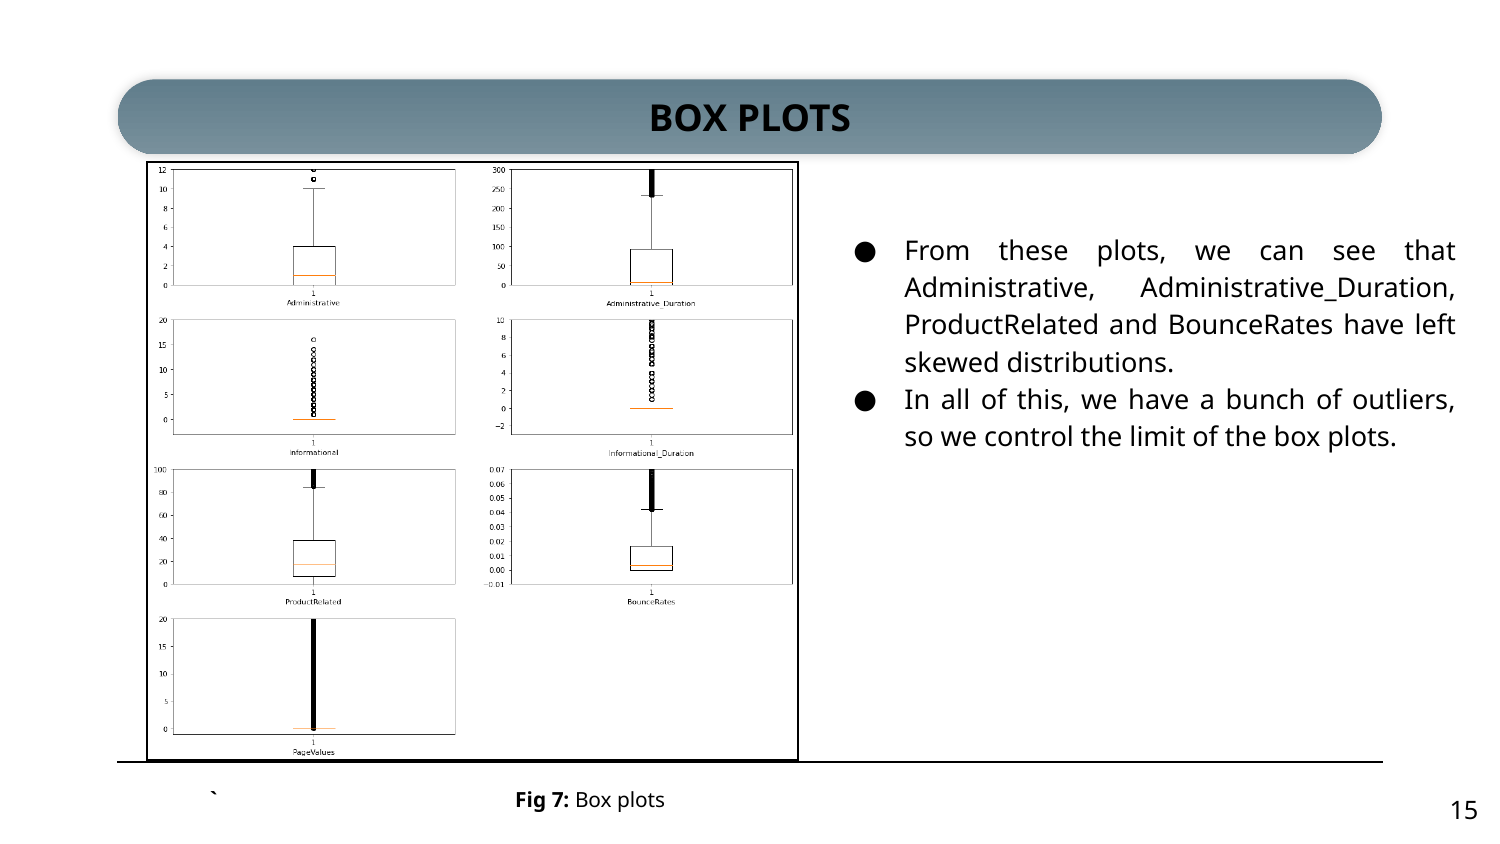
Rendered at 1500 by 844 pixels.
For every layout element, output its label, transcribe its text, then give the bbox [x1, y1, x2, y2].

title BOX PLOTS [370, 79, 1130, 155]
slide_number ‹#› [1403, 779, 1494, 844]
text_box ` Fig 7: Box plots [139, 767, 796, 844]
text_box From these plots, we can see that Administrative, Administrative_Duration, ProductRelated and BounceRates have left skewed distributions. In all of this, we have a bunch of outliers, so we control the limit of the box plots. [814, 213, 1471, 468]
picture [147, 162, 797, 760]
